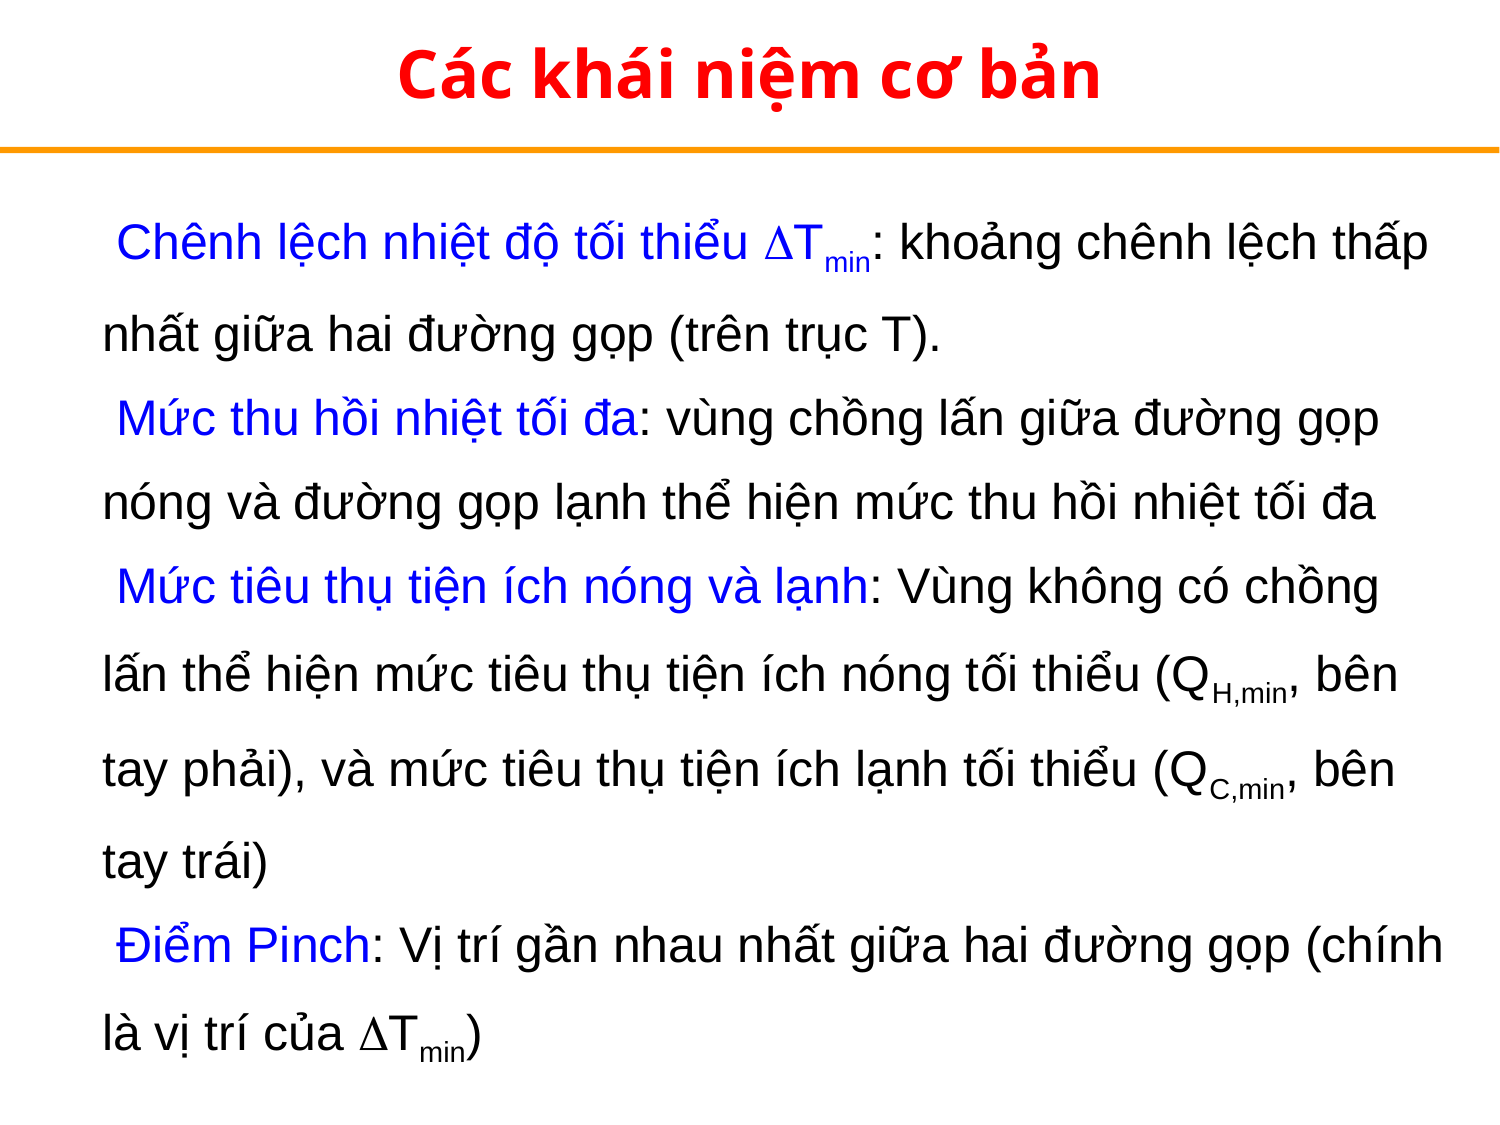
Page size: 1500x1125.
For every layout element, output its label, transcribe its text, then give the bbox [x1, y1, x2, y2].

text_box Chênh lệch nhiệt độ tối thiểu Tmin: khoảng chênh lệch thấp nhất giữa hai đường gọp (trên trục T). Mức thu hồi nhiệt tối đa: vùng chồng lấn giữa đường gọp nóng và đường gọp lạnh thể hiện mức thu hồi nhiệt tối đa Mức tiêu thụ tiện ích nóng và lạnh: Vùng không có chồng lấn thể hiện mức tiêu thụ tiện ích nóng tối thiểu (QH,min, bên tay phải), và mức tiêu thụ tiện ích lạnh tối thiểu (QC,min, bên tay trái) Điểm Pinch: Vị trí gần nhau nhất giữa hai đường gọp (chính là vị trí của Tmin) [87, 174, 1463, 1076]
text_box Các khái niệm cơ bản [112, 24, 1388, 120]
